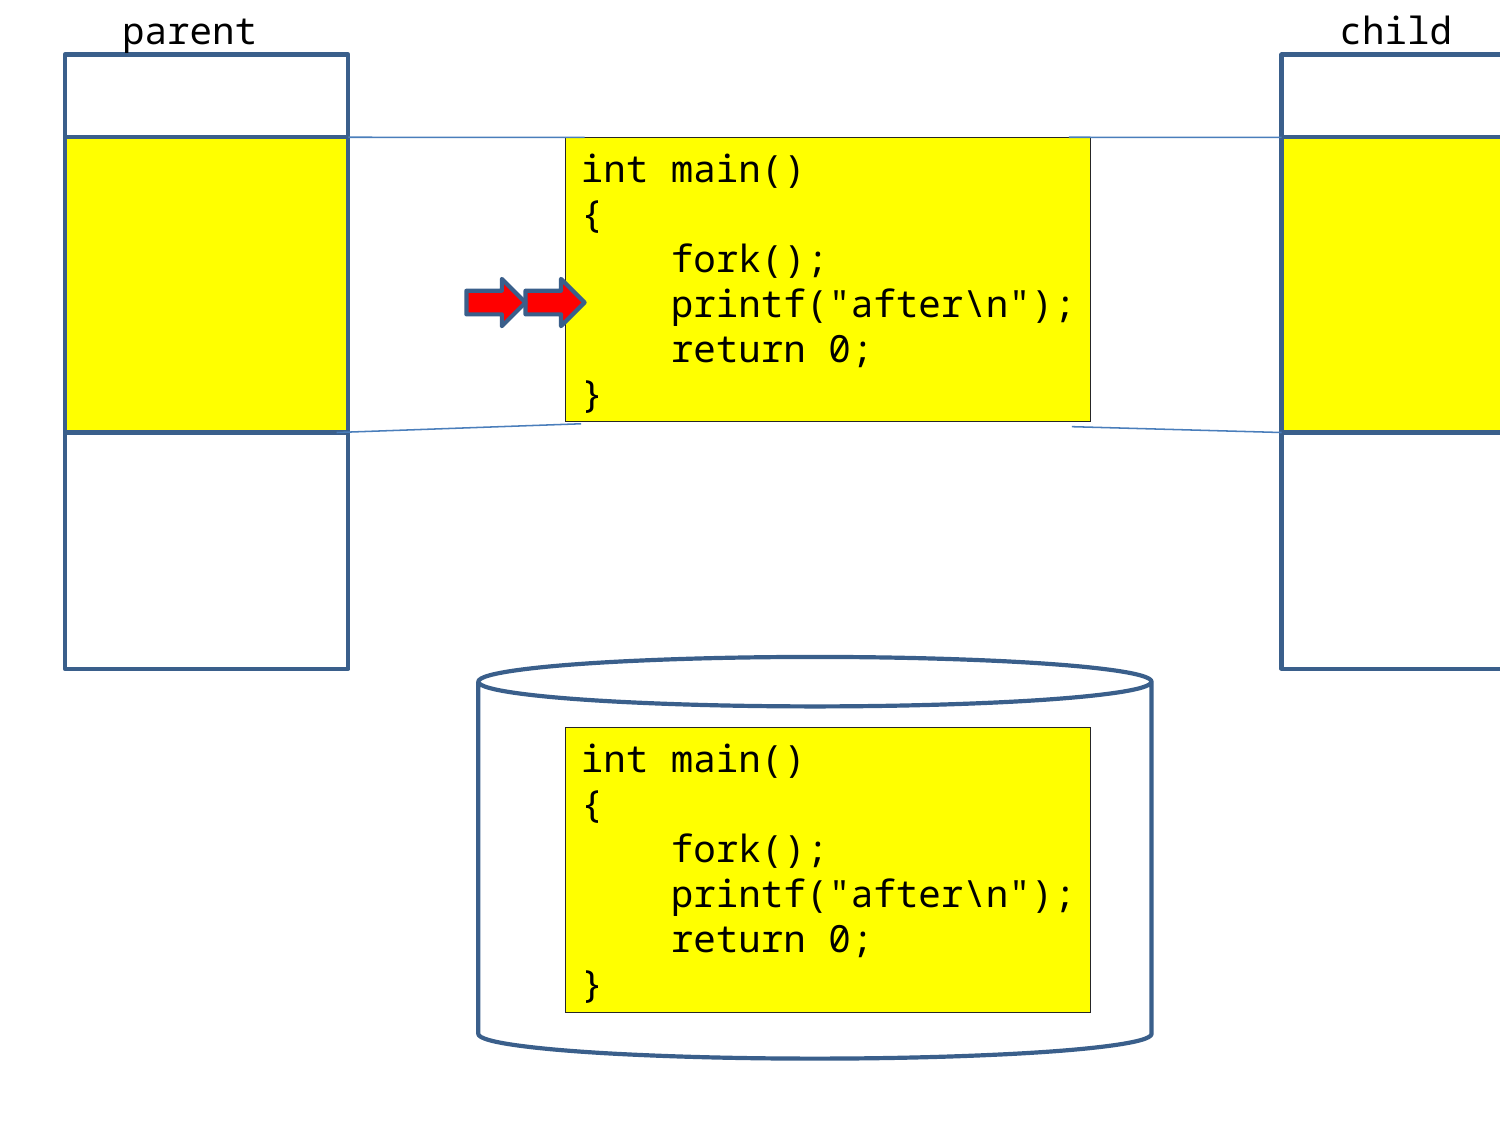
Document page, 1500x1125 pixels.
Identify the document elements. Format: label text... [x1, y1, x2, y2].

text_box [1279, 52, 1500, 135]
text_box [464, 276, 528, 329]
text_box int main() { fork(); printf("after\n"); return 0; } [565, 137, 1091, 422]
text_box [63, 135, 350, 435]
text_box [336, 423, 582, 433]
text_box [63, 435, 350, 671]
text_box [1279, 435, 1500, 671]
text_box [523, 276, 587, 329]
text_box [1071, 426, 1282, 433]
text_box [63, 52, 350, 135]
text_box parent [107, 0, 272, 60]
text_box [1279, 135, 1500, 435]
text_box 프로세스 그룹 (795) [482, 660, 1148, 704]
text_box [476, 654, 1154, 1061]
text_box child [1324, 0, 1467, 60]
